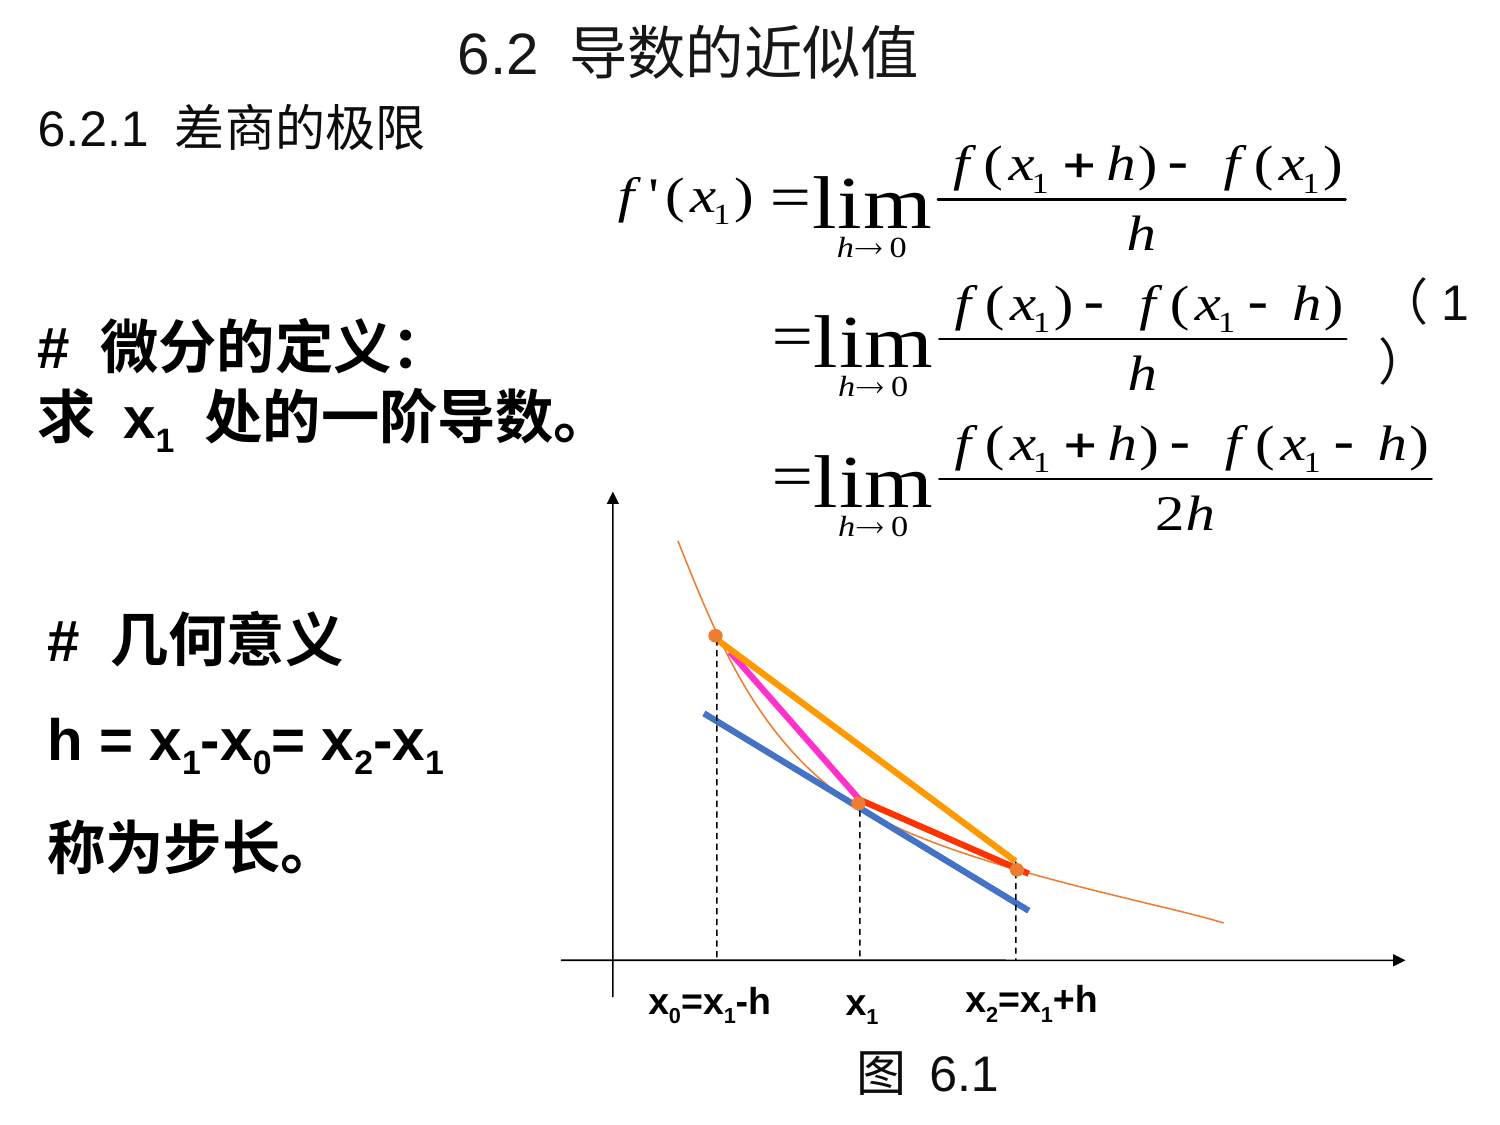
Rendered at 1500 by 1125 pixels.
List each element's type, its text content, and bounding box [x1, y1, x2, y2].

text_box （1） [1446, 262, 1500, 398]
text_box 6.2.1 差商的极限 [22, 89, 555, 164]
text_box 图 6.1 [841, 1034, 1161, 1109]
text_box 6.2 导数的近似值 [442, 24, 1418, 88]
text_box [597, 131, 1446, 548]
text_box # 几何意义 h = x1-x0= x2-x1 称为步长。 [32, 595, 494, 889]
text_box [560, 491, 1406, 1034]
text_box # 微分的定义： 求 x1 处的一阶导数。 [22, 302, 597, 467]
